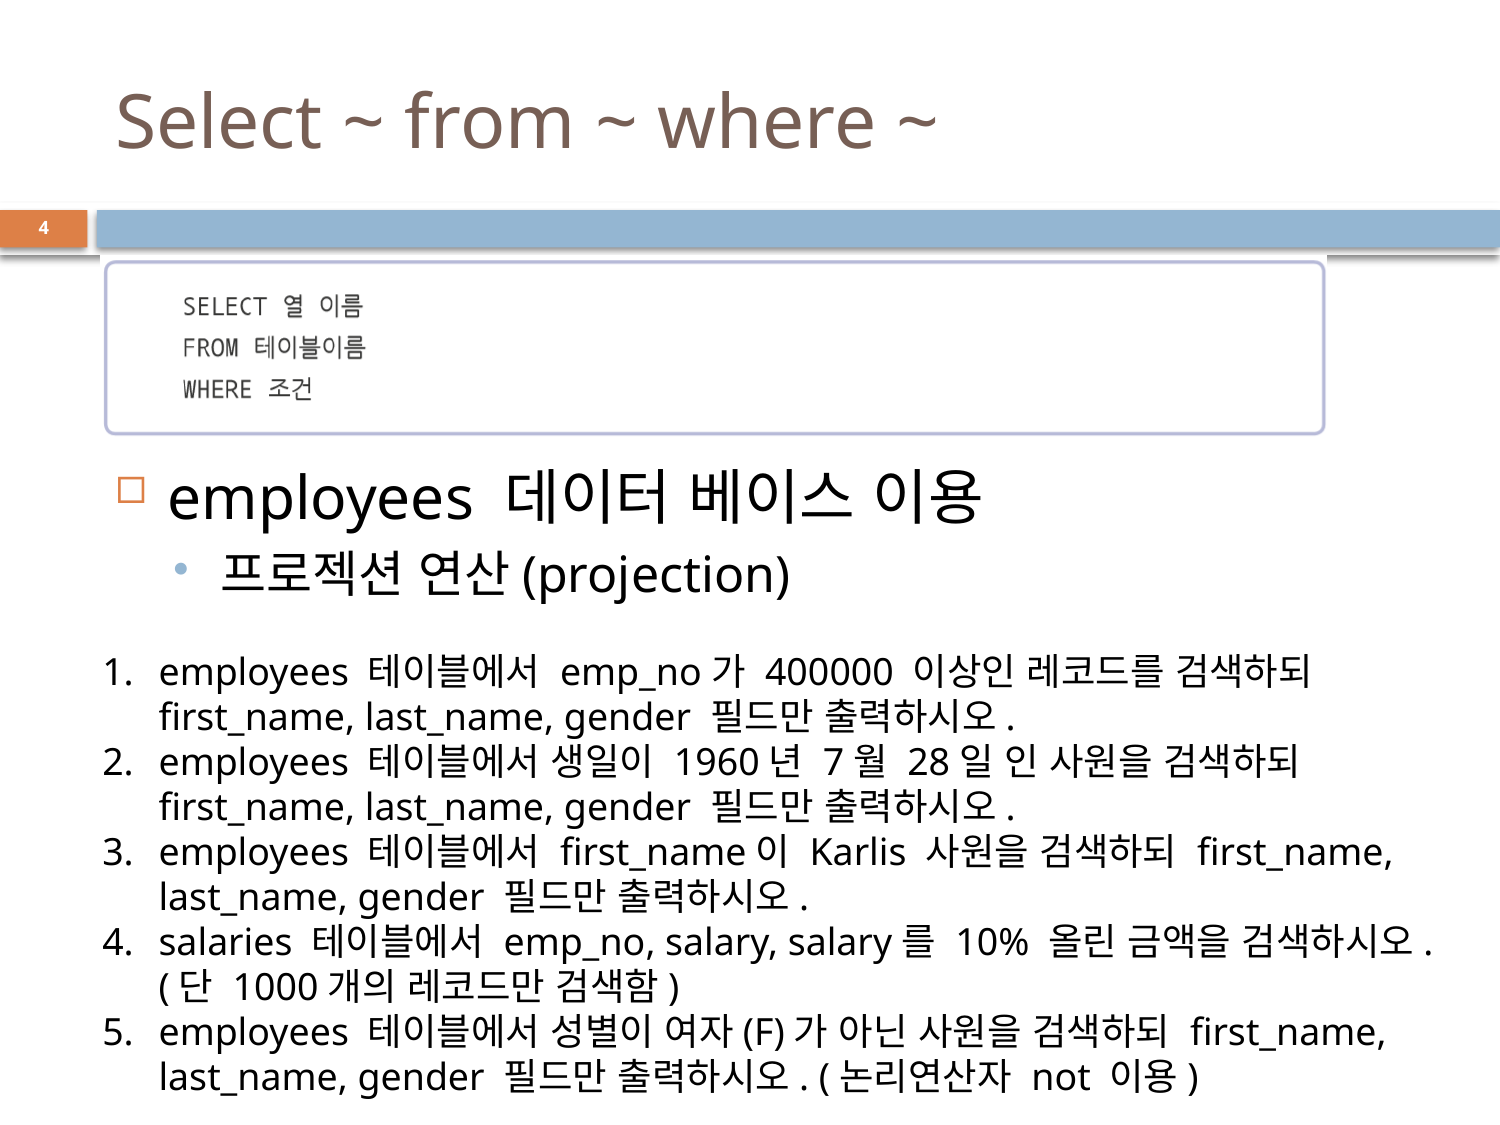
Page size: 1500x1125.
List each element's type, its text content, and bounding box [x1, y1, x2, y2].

picture [100, 254, 1327, 439]
list employees 데이터 베이스 이용 프로젝션 연산(projection) [100, 451, 1438, 635]
text_box employees 테이블에서 emp_no가 400000 이상인 레코드를 검색하되 first_name, last_name, gender 필드만 출력하시오. employees 테이블에서 생일이 1960년 7월 28일 인 사원을 검색하되 first_name, last_name, gender 필드만 출력하시오. employees 테이블에서 first_name이 Karlis 사원을 검색하되 first_name, last_name, gender 필드만 출력하시오. salaries 테이블에서 emp_no, salary, salary를 10% 올린 금액을 검색하시오. (단 1000개의 레코드만 검색함) employees 테이블에서 성별이 여자(F)가 아닌 사원을 검색하되 first_name, last_name, gender 필드만 출력하시오. (논리연산자 not 이용) [87, 640, 1459, 1106]
title Select ~ from ~ where ~ [100, 37, 1438, 200]
slide_number 4 [0, 208, 88, 249]
